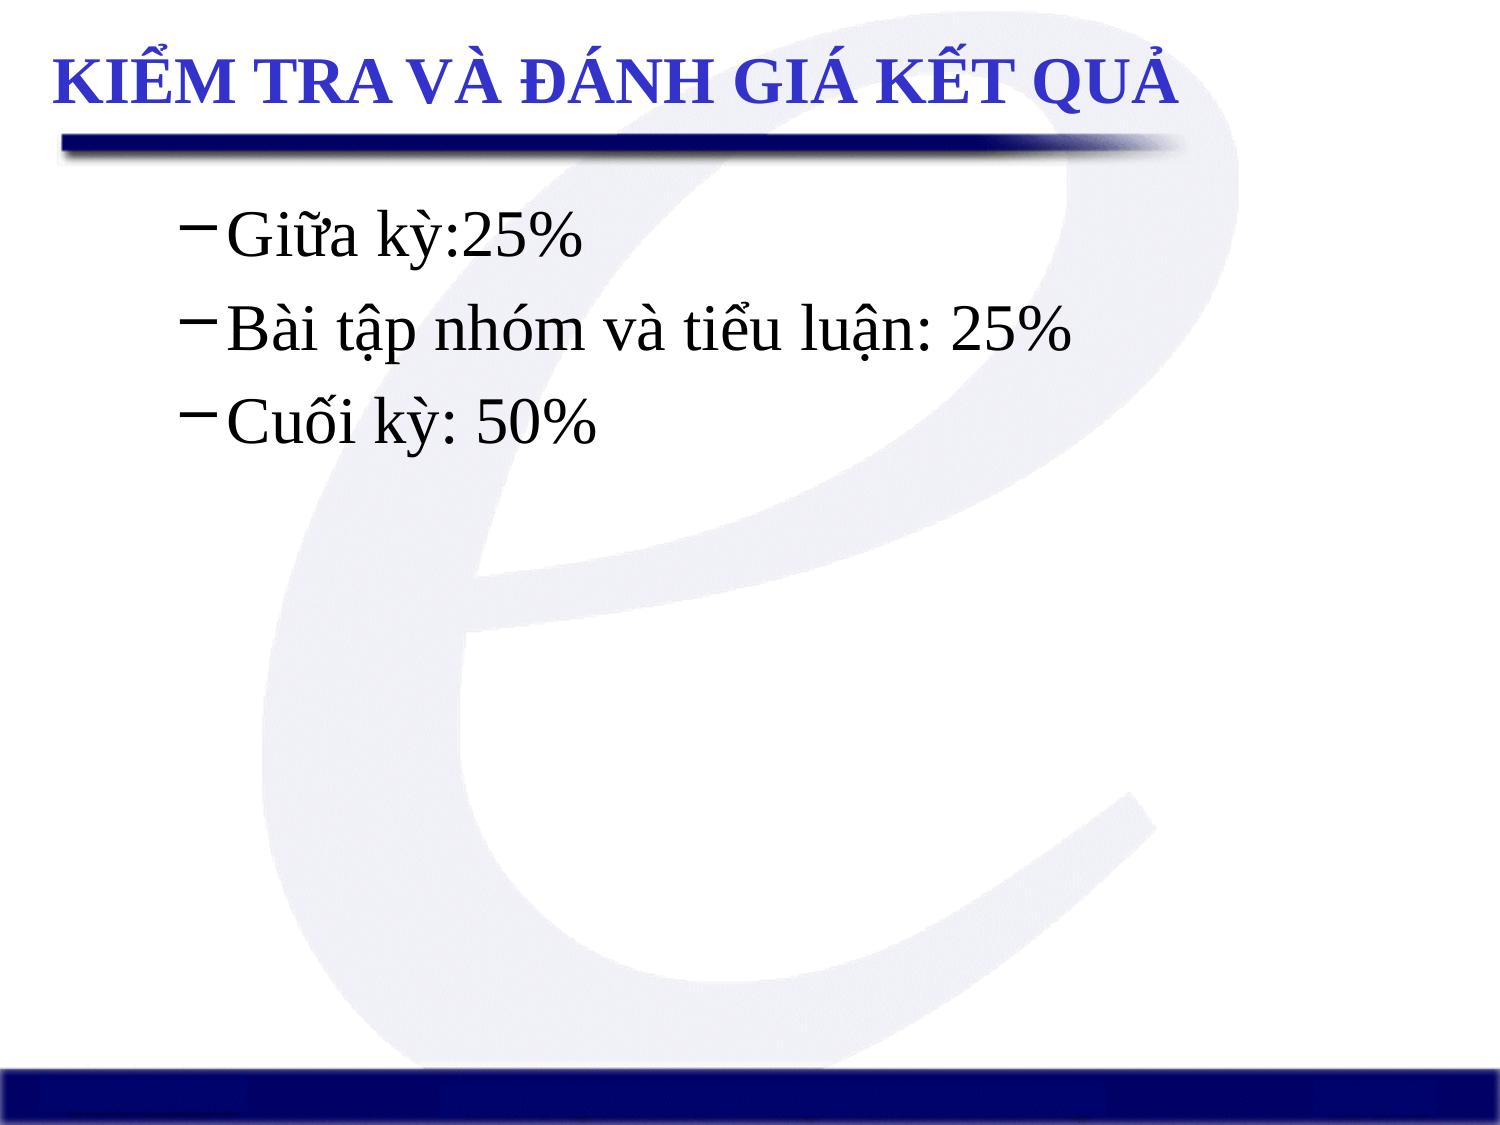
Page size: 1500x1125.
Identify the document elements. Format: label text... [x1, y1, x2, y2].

title KIỂM TRA VÀ ĐÁNH GIÁ KẾT QUẢ [37, 2, 1463, 153]
list Giữa kỳ:25% Bài tập nhóm và tiểu luận: 25% Cuối kỳ: 50% [75, 174, 1438, 862]
picture [0, 0, 1500, 1125]
